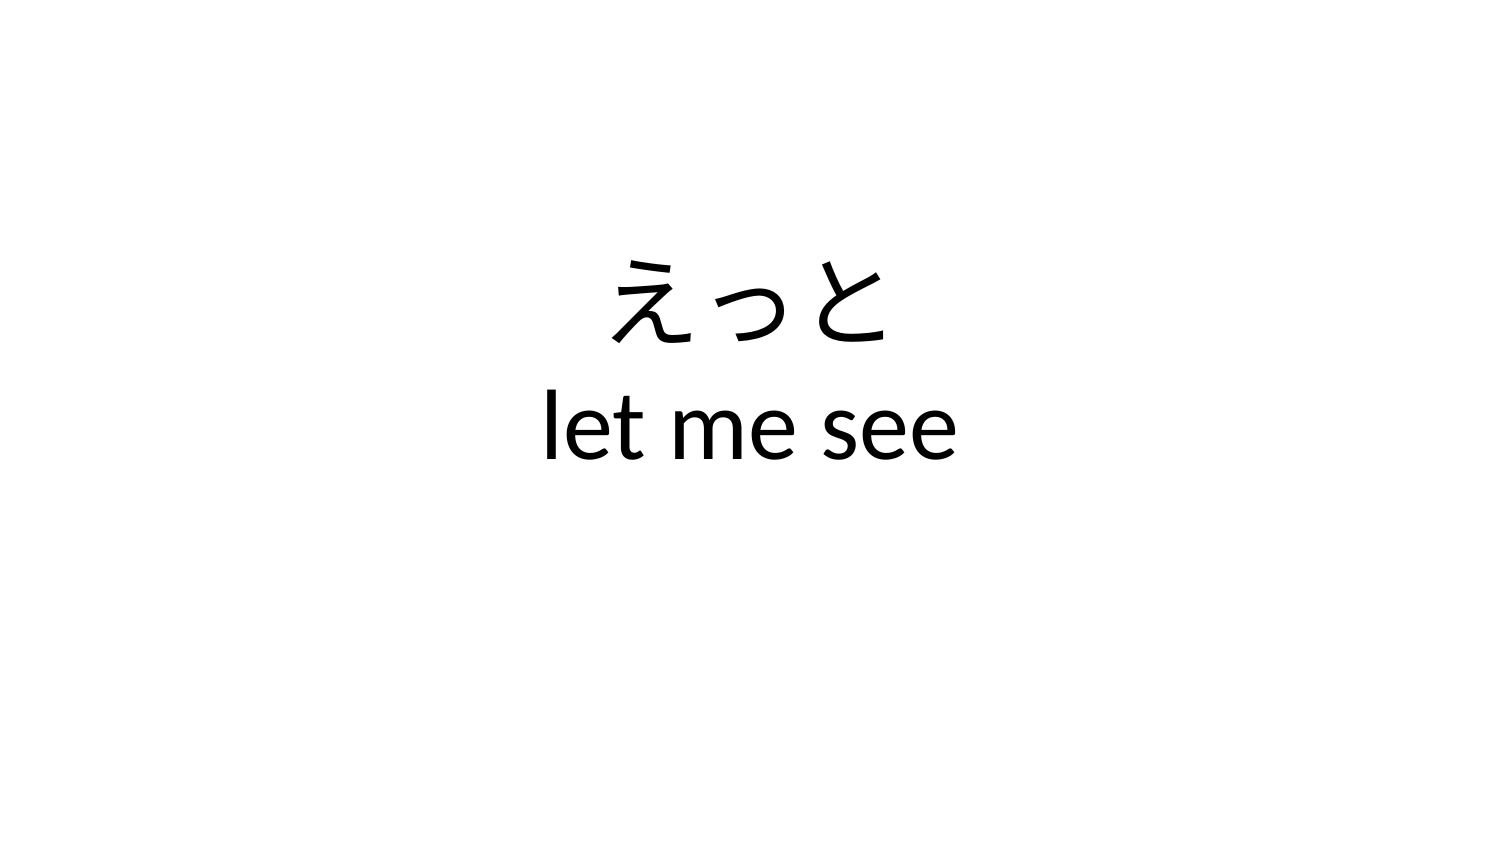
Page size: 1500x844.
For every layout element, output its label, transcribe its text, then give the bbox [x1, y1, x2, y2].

text_box えっと let me see [0, 149, 1500, 450]
